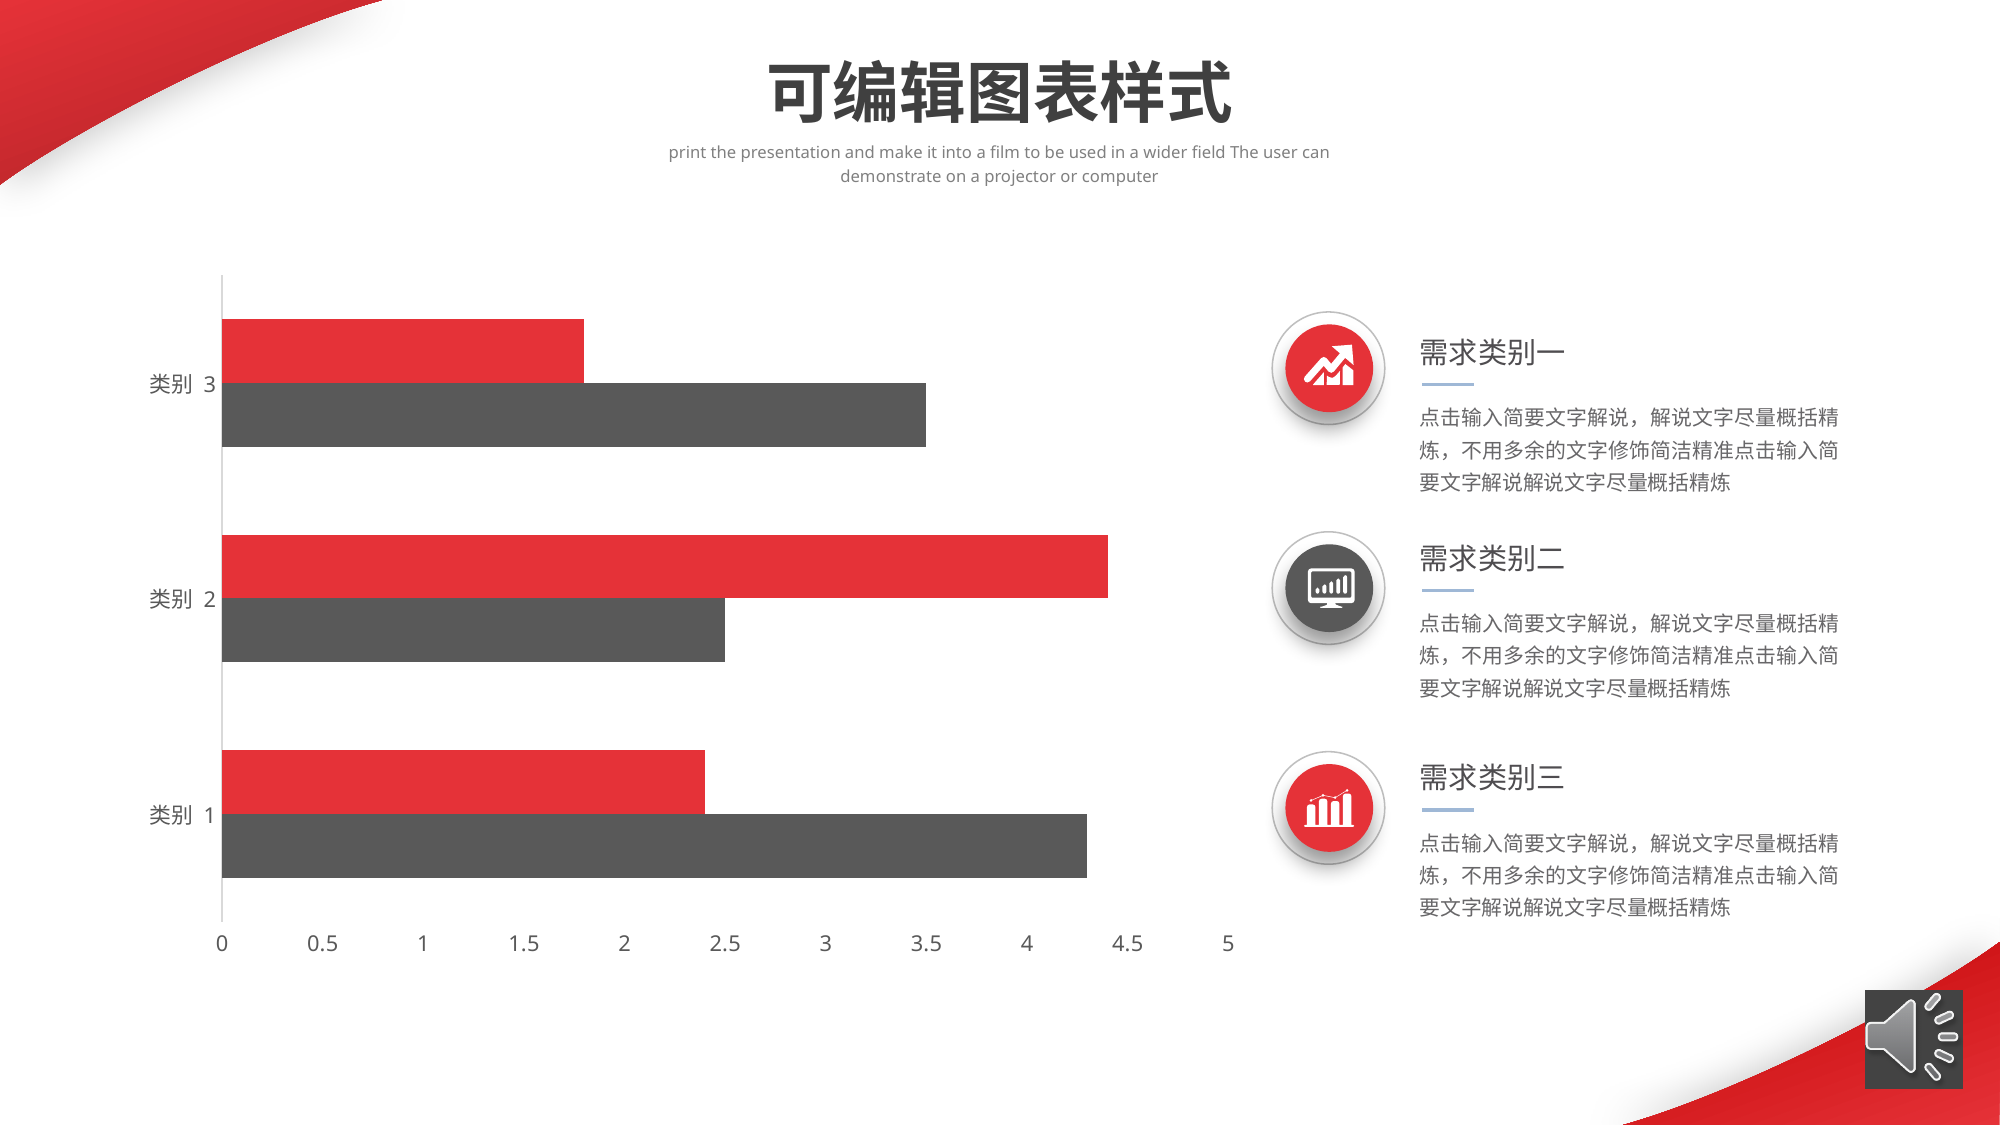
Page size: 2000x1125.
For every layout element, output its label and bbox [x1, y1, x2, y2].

text_box [1271, 751, 1385, 865]
text_box [1271, 531, 1385, 645]
text_box [1404, 521, 1854, 741]
text_box [649, 43, 1351, 195]
text_box [1404, 741, 1854, 962]
text_box [1404, 316, 1854, 521]
text_box [1271, 311, 1385, 425]
picture [1864, 989, 1965, 1090]
text_box [1303, 344, 1354, 386]
chart [126, 260, 1258, 972]
